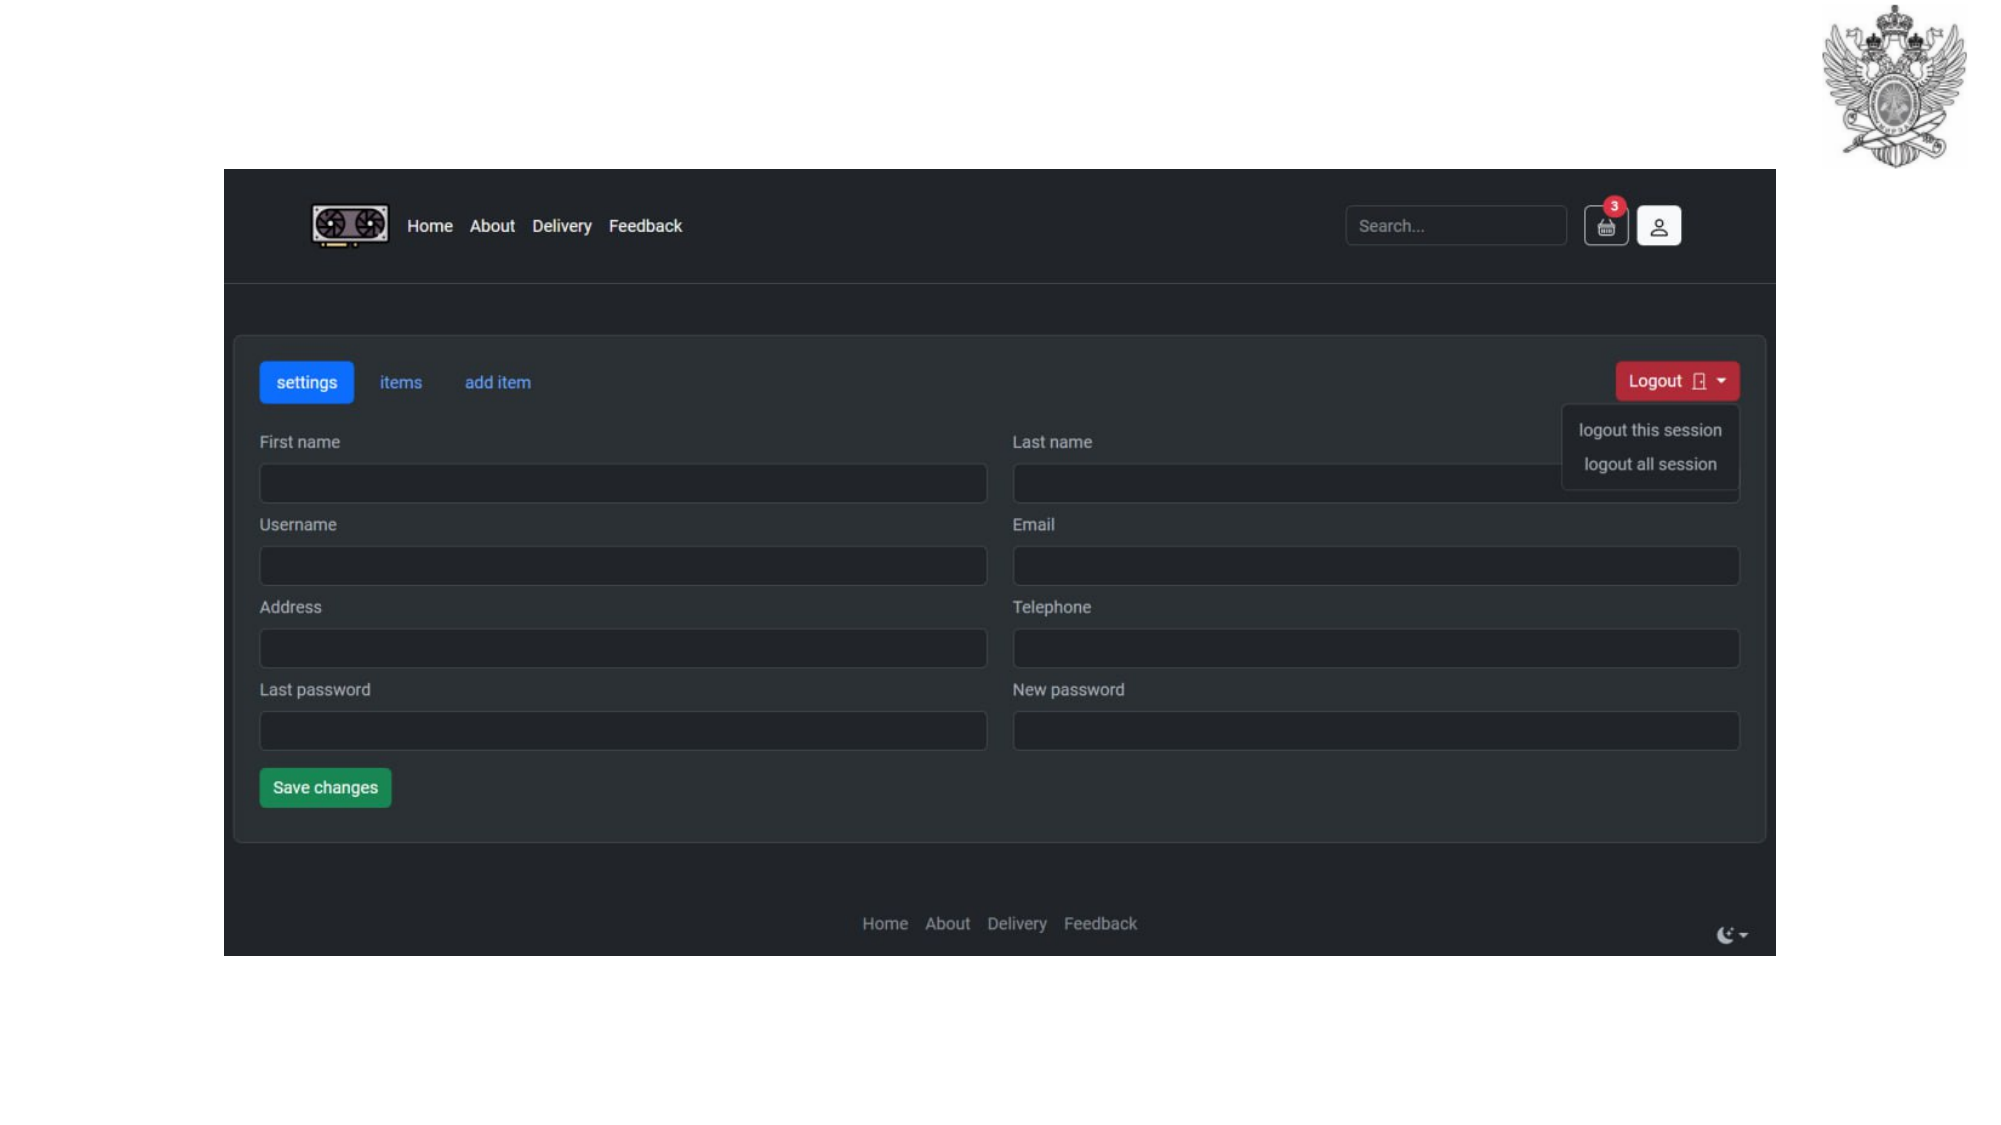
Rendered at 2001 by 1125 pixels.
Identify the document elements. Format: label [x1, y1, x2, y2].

picture [224, 169, 1776, 956]
picture [1793, 0, 2000, 227]
